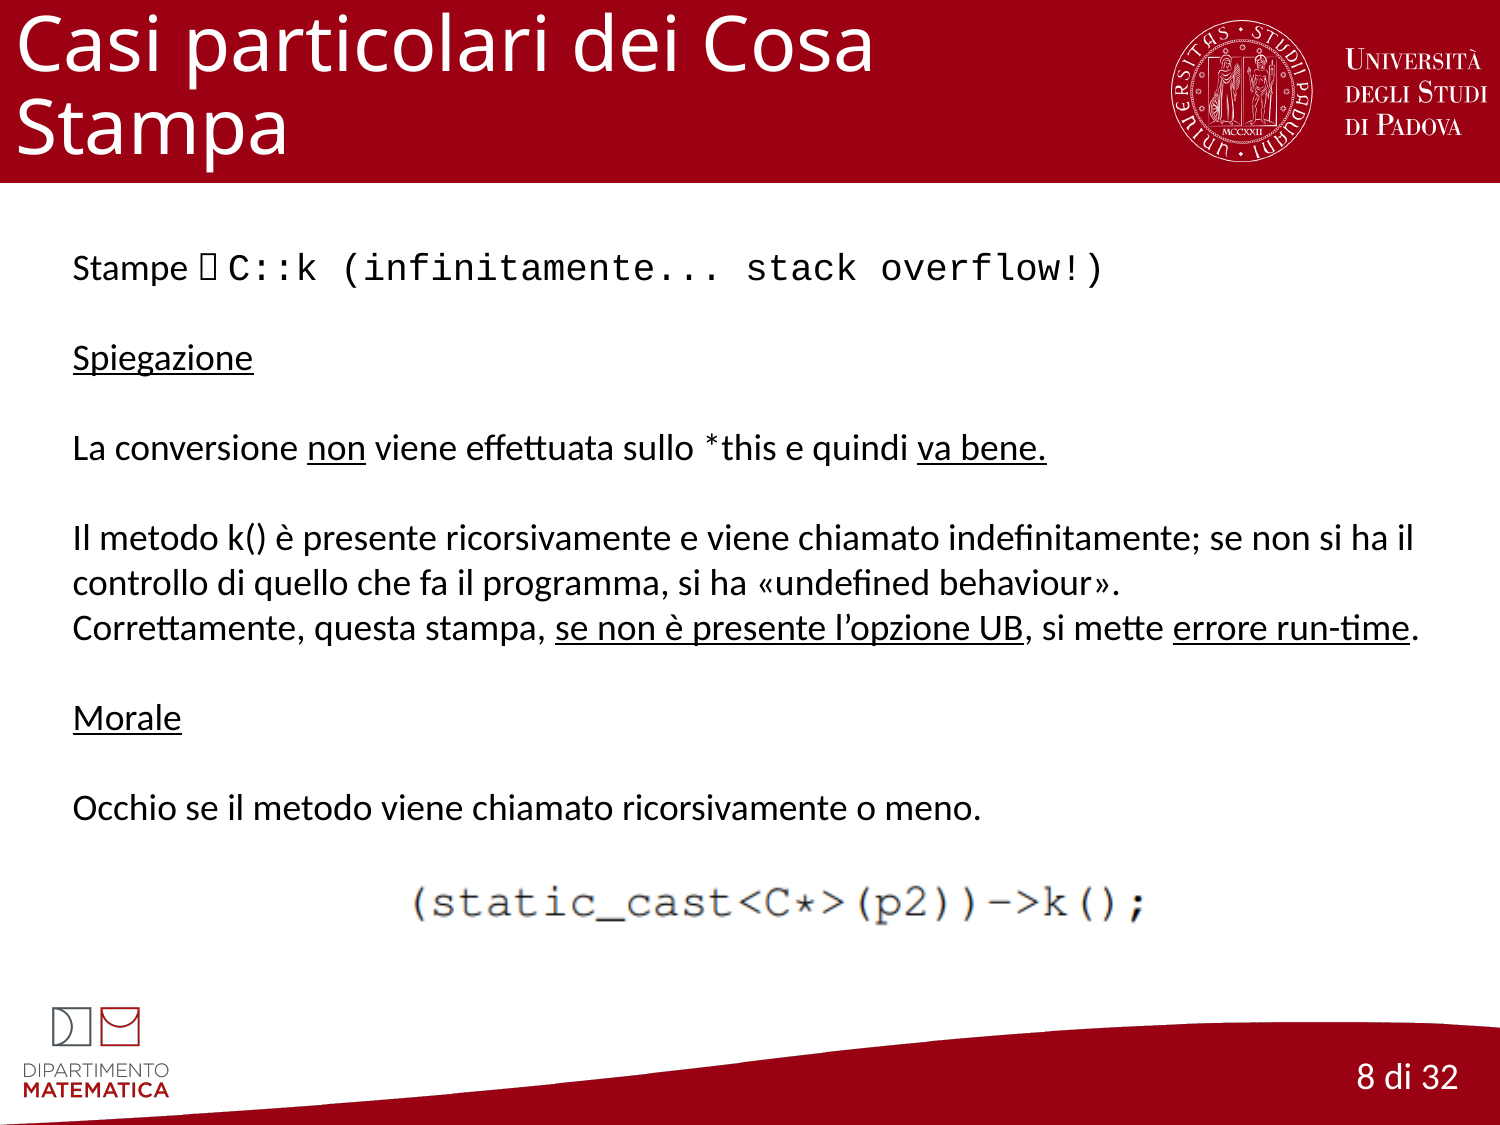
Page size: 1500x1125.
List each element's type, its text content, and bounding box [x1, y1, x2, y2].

text_box Stampe  C::k (infinitamente... stack overflow!) Spiegazione La conversione non viene effettuata sullo *this e quindi va bene. Il metodo k() è presente ricorsivamente e viene chiamato indefinitamente; se non si ha il controllo di quello che fa il programma, si ha «undefined behaviour». Correttamente, questa stampa, se non è presente l’opzione UB, si mette errore run-time. Morale Occhio se il metodo viene chiamato ricorsivamente o meno. [57, 235, 1474, 836]
picture [1171, 20, 1487, 162]
picture [0, 1007, 1500, 1125]
picture [398, 859, 1159, 951]
title Casi particolari dei Cosa Stampa [0, 0, 1159, 180]
slide_number 8 di 32 [1136, 1044, 1474, 1104]
